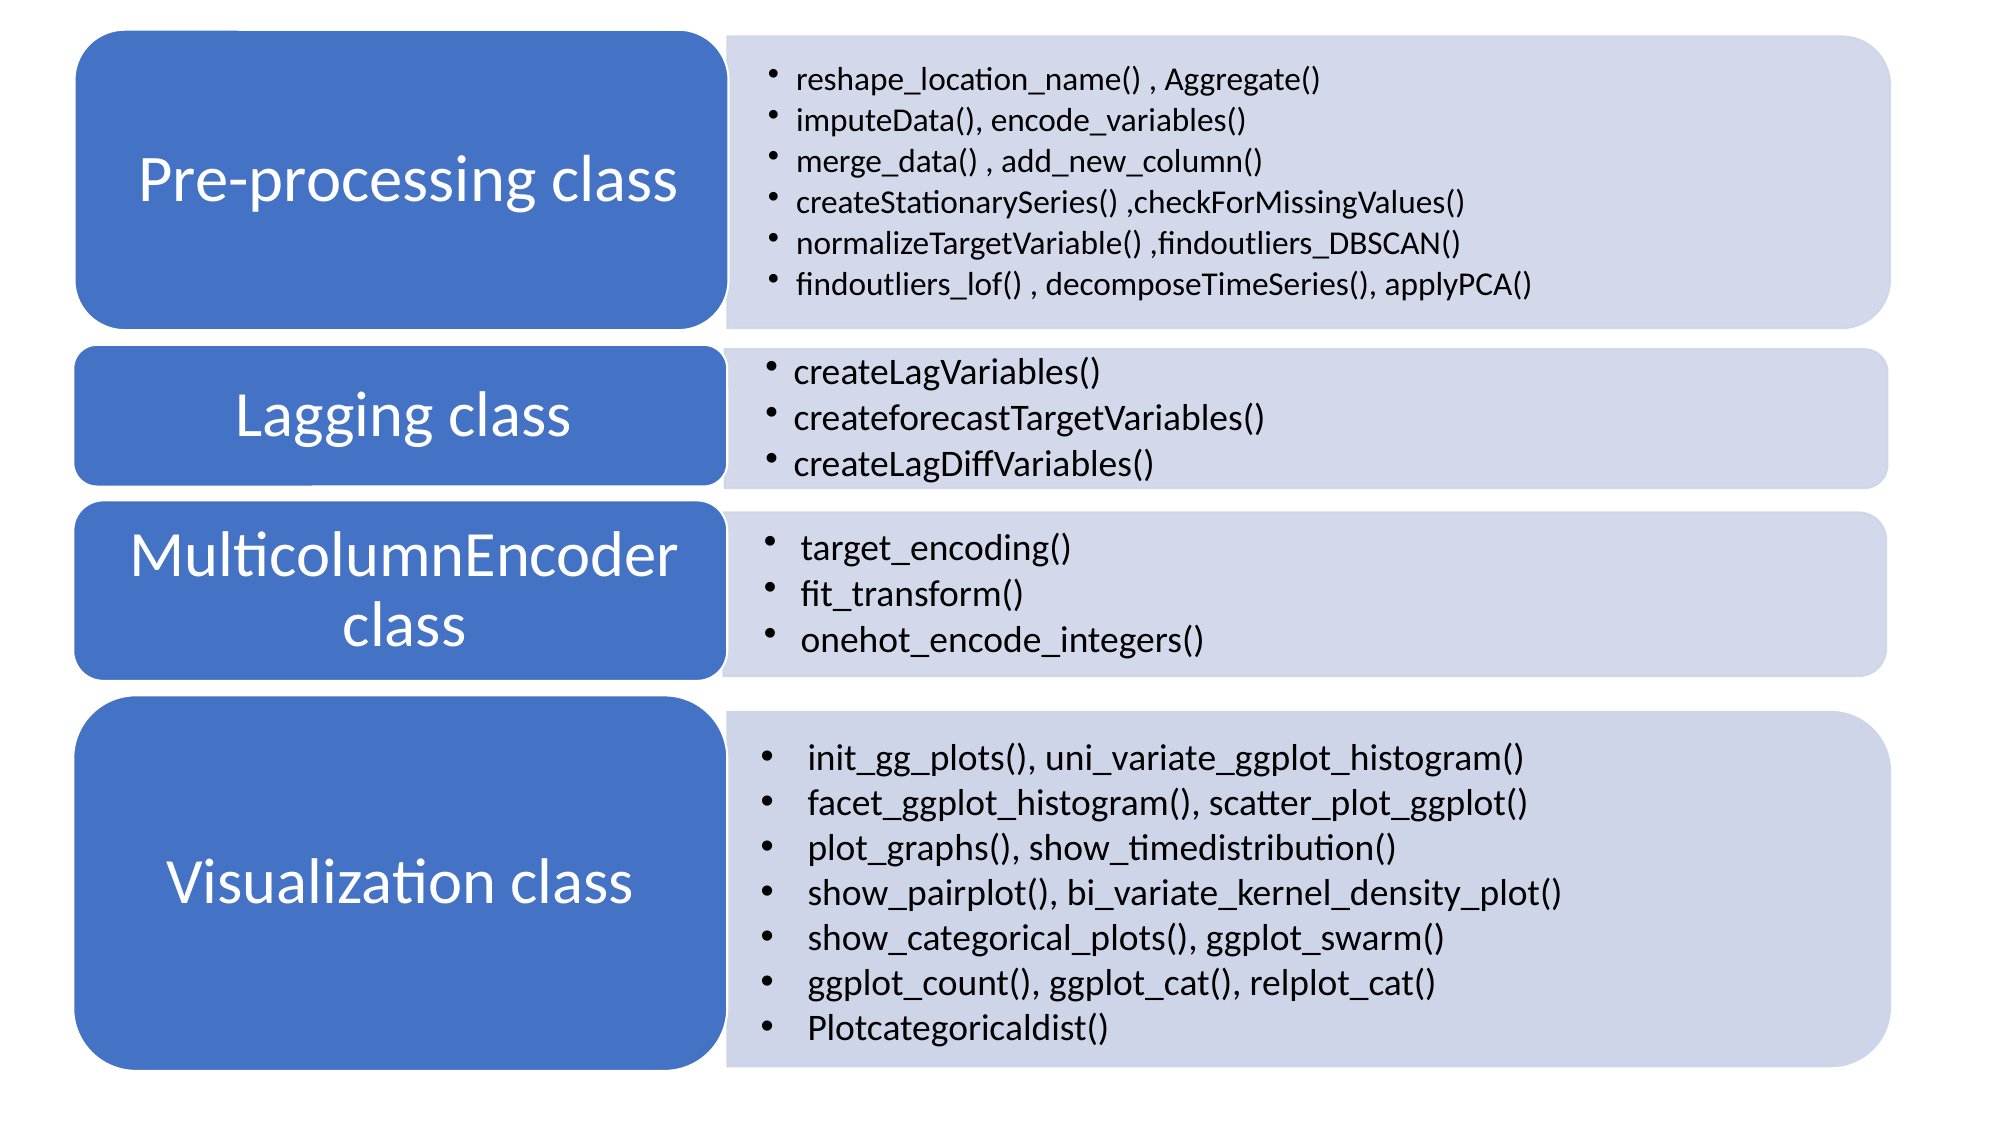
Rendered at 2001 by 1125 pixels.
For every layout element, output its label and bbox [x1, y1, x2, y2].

text_box [728, 711, 1893, 1068]
text_box [73, 21, 1890, 711]
text_box [73, 695, 728, 1071]
